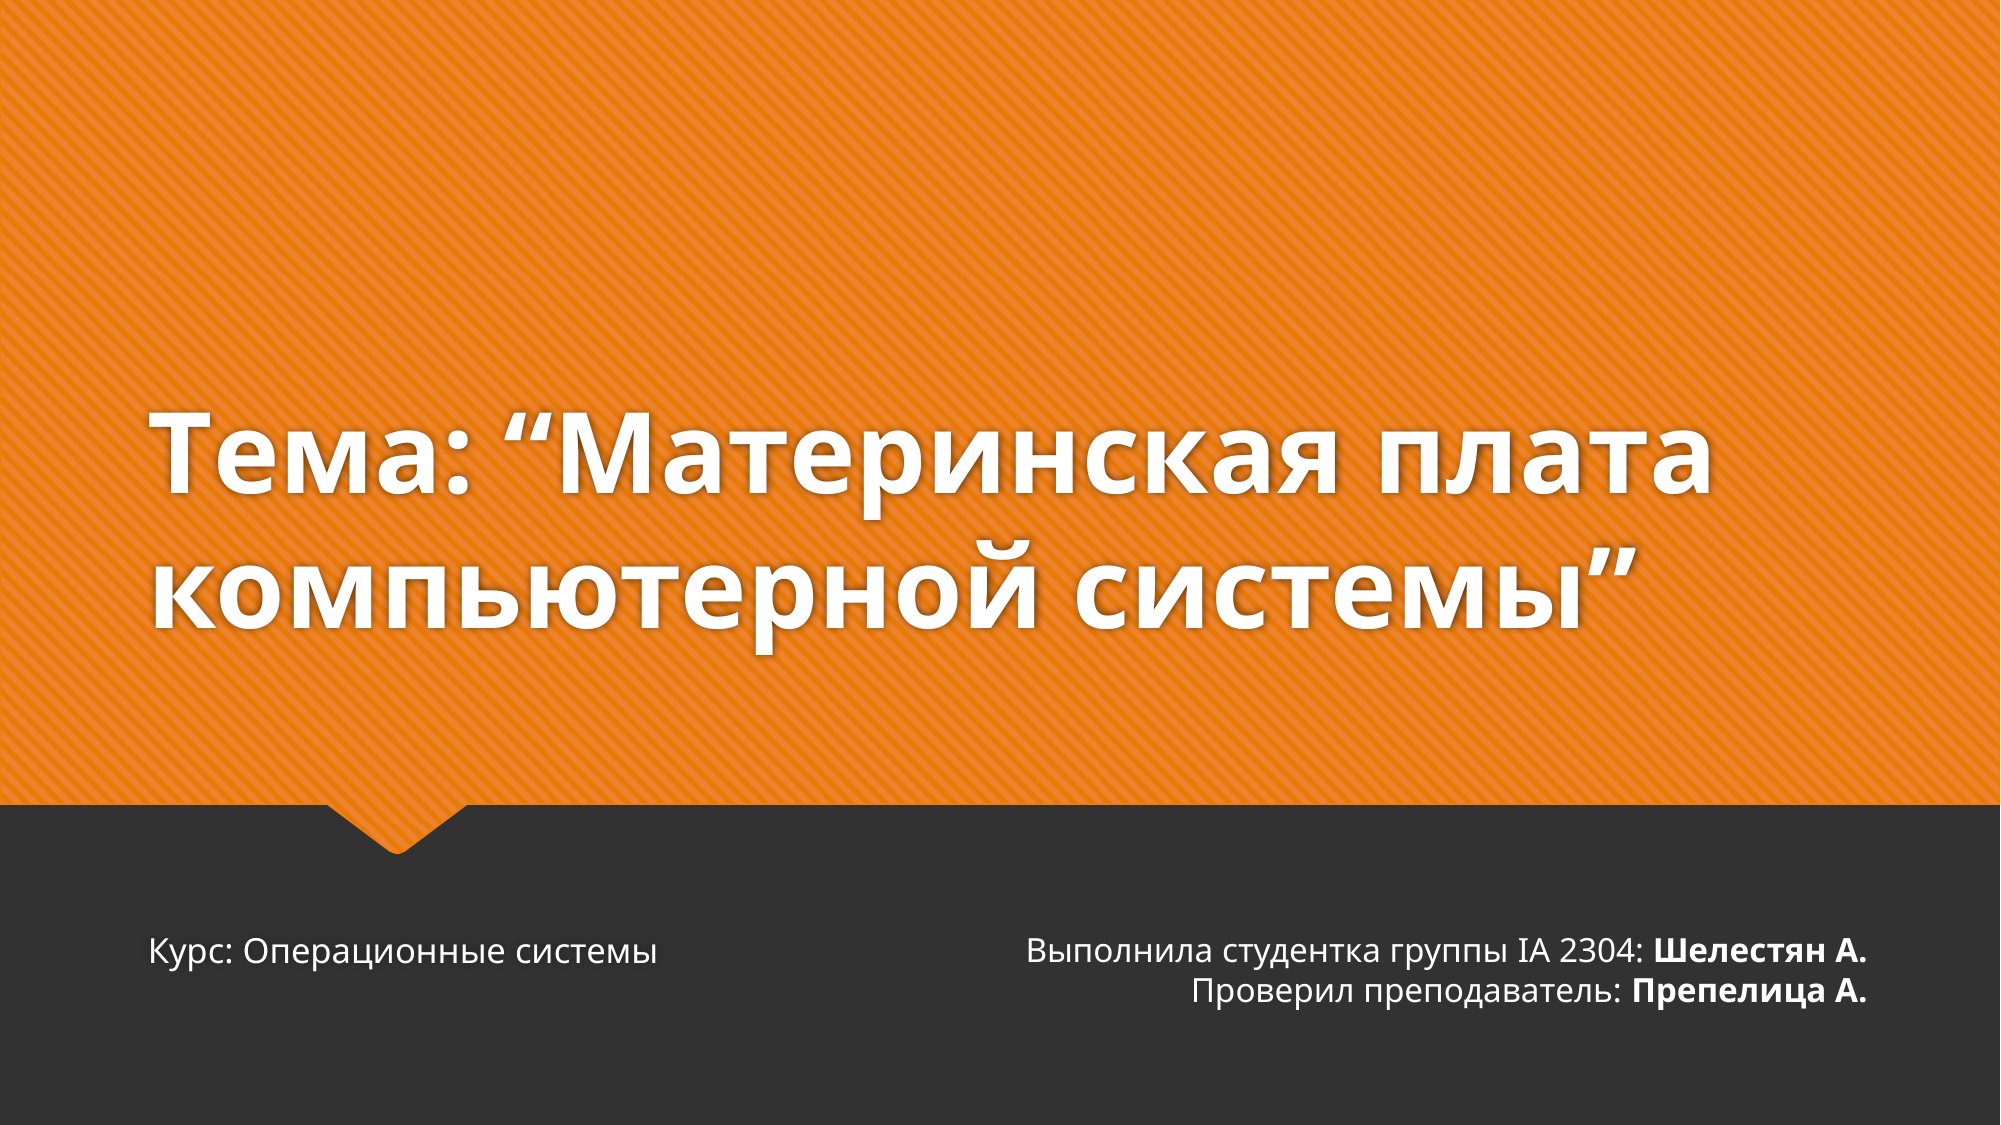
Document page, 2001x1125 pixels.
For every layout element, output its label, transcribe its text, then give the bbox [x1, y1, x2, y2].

subtitle Курс: Операционные системы [132, 921, 725, 993]
text_box Выполнила студентка группы IA 2304: Шелестян А. Проверил преподаватель: Препелица А. [881, 921, 1883, 1016]
title Тема: “Материнская плата компьютерной системы” [132, 171, 1868, 659]
